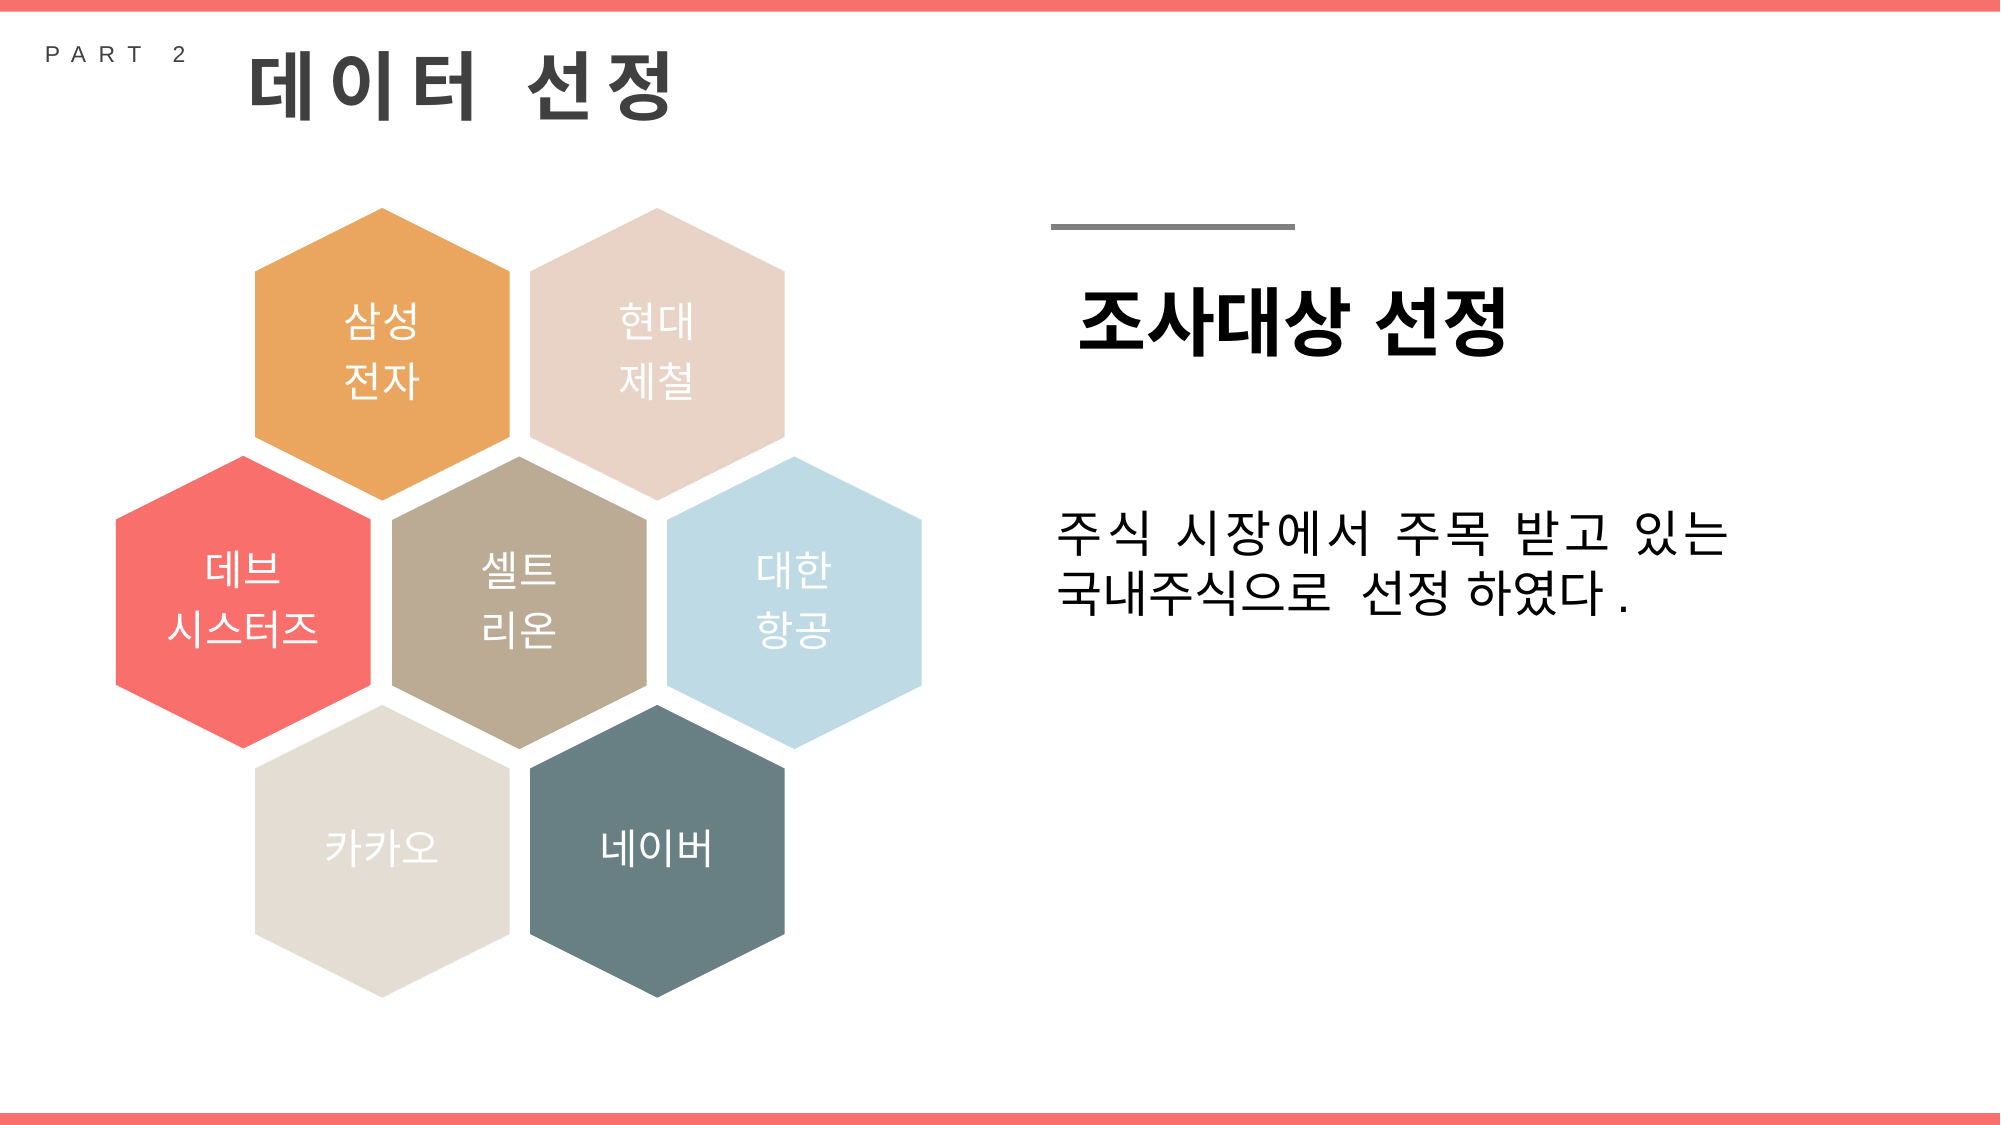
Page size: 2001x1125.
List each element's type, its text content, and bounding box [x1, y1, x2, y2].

text_box [0, 0, 2000, 13]
text_box [0, 1112, 2000, 1125]
text_box 데이터 선정 [232, 32, 691, 138]
text_box PART 2 [30, 32, 201, 75]
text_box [65, 207, 922, 998]
text_box 주식 시장에서 주목 받고 있는 국내주식으로 선정 하였다. [1041, 494, 1745, 630]
text_box 조사대상 선정 [1062, 267, 1528, 373]
